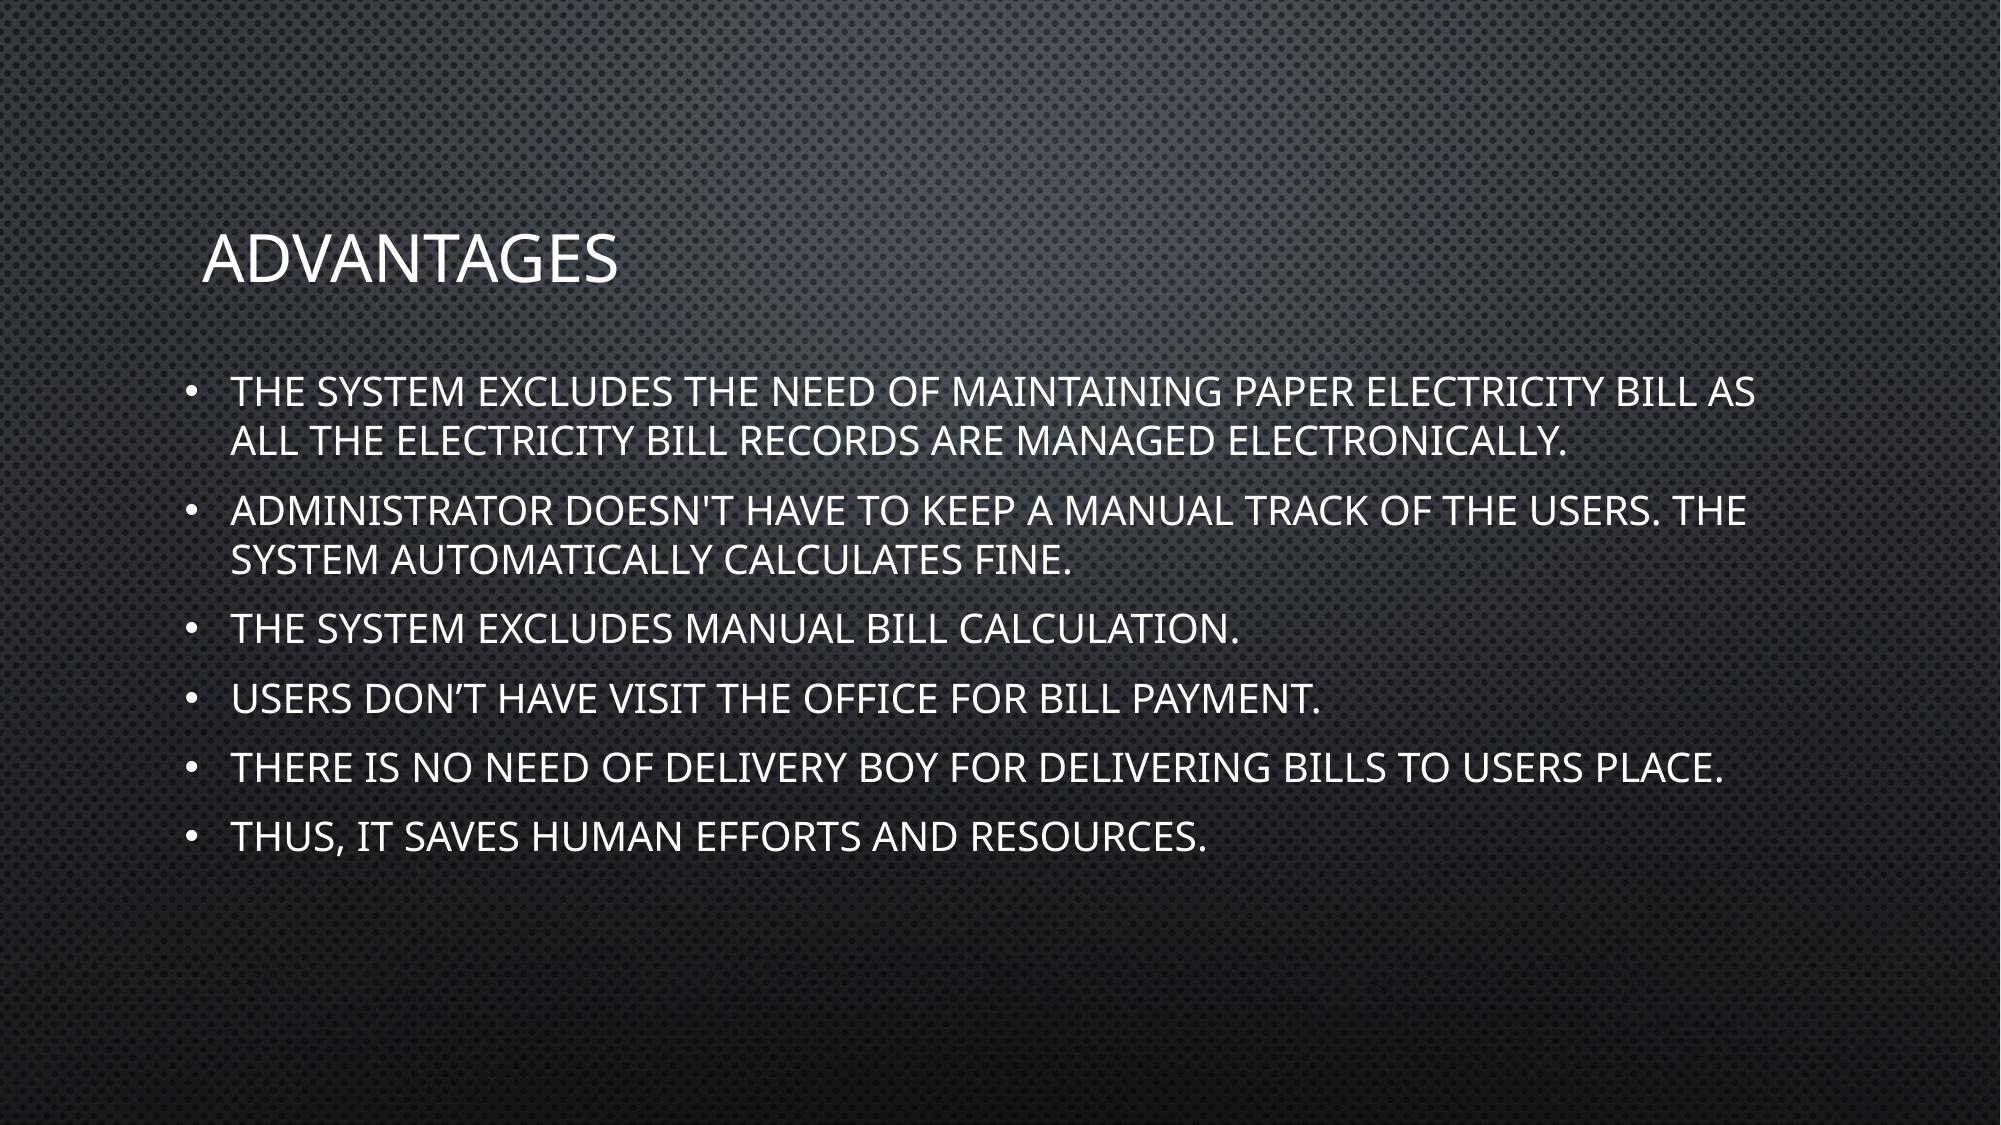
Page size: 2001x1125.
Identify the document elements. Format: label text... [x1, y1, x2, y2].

title ADVANTAGES [187, 99, 1813, 413]
list The system excludes the need of maintaining paper electricity bill as all the electricity bill records are managed electronically. Administrator doesn't have to keep a manual track of the users. The system automatically calculates fine. The system excludes manual bill calculation. Users don’t have visit the office for bill payment. There is no need of delivery boy for delivering bills to users place. Thus, it saves human efforts and resources. [169, 358, 1795, 871]
